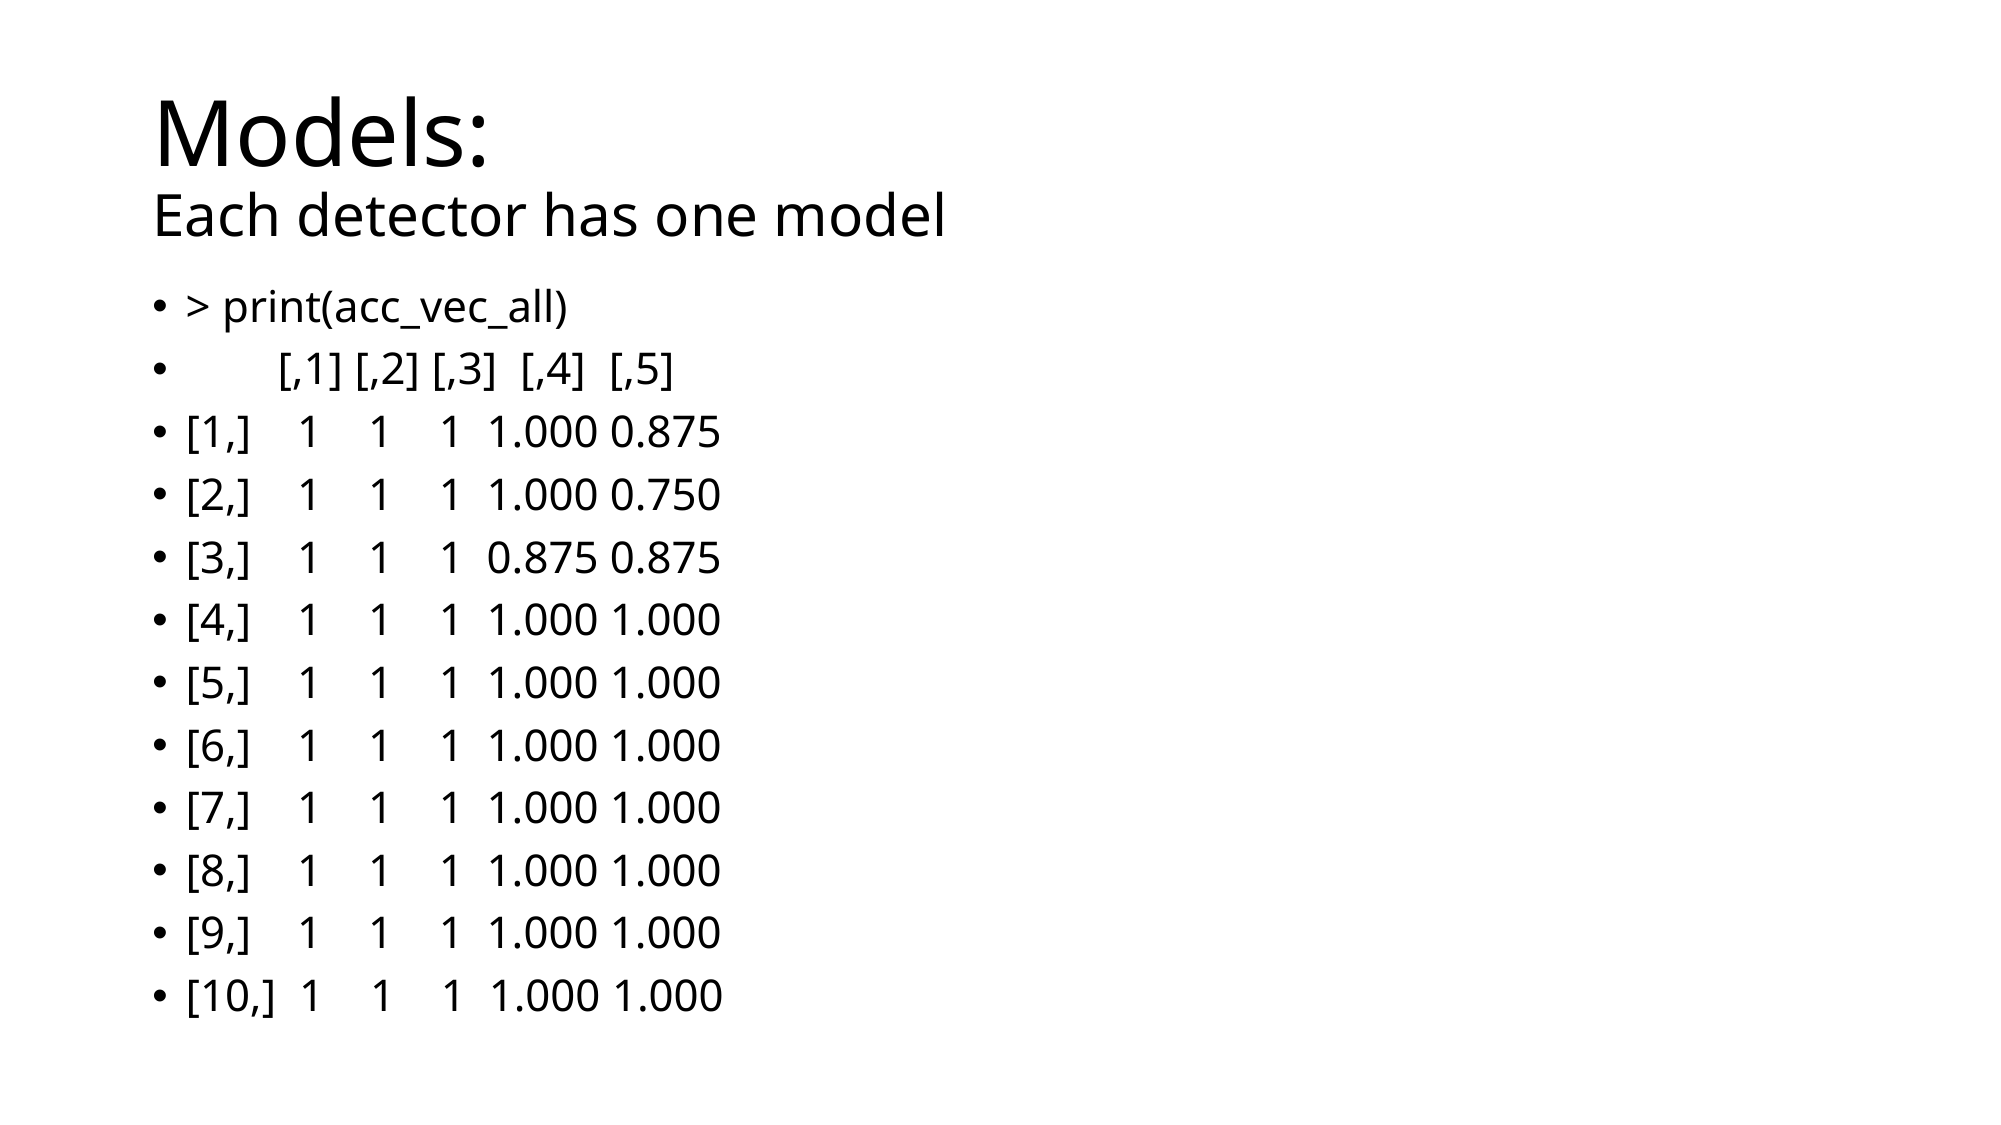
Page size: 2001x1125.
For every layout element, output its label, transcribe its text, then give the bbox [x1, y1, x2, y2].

list > print(acc_vec_all) [,1] [,2] [,3] [,4] [,5] [1,] 1 1 1 1.000 0.875 [2,] 1 1 1 1.000 0.750 [3,] 1 1 1 0.875 0.875 [4,] 1 1 1 1.000 1.000 [5,] 1 1 1 1.000 1.000 [6,] 1 1 1 1.000 1.000 [7,] 1 1 1 1.000 1.000 [8,] 1 1 1 1.000 1.000 [9,] 1 1 1 1.000 1.000 [10,] 1 1 1 1.000 1.000 [137, 277, 1863, 1036]
title Models: Each detector has one model [137, 59, 1863, 277]
